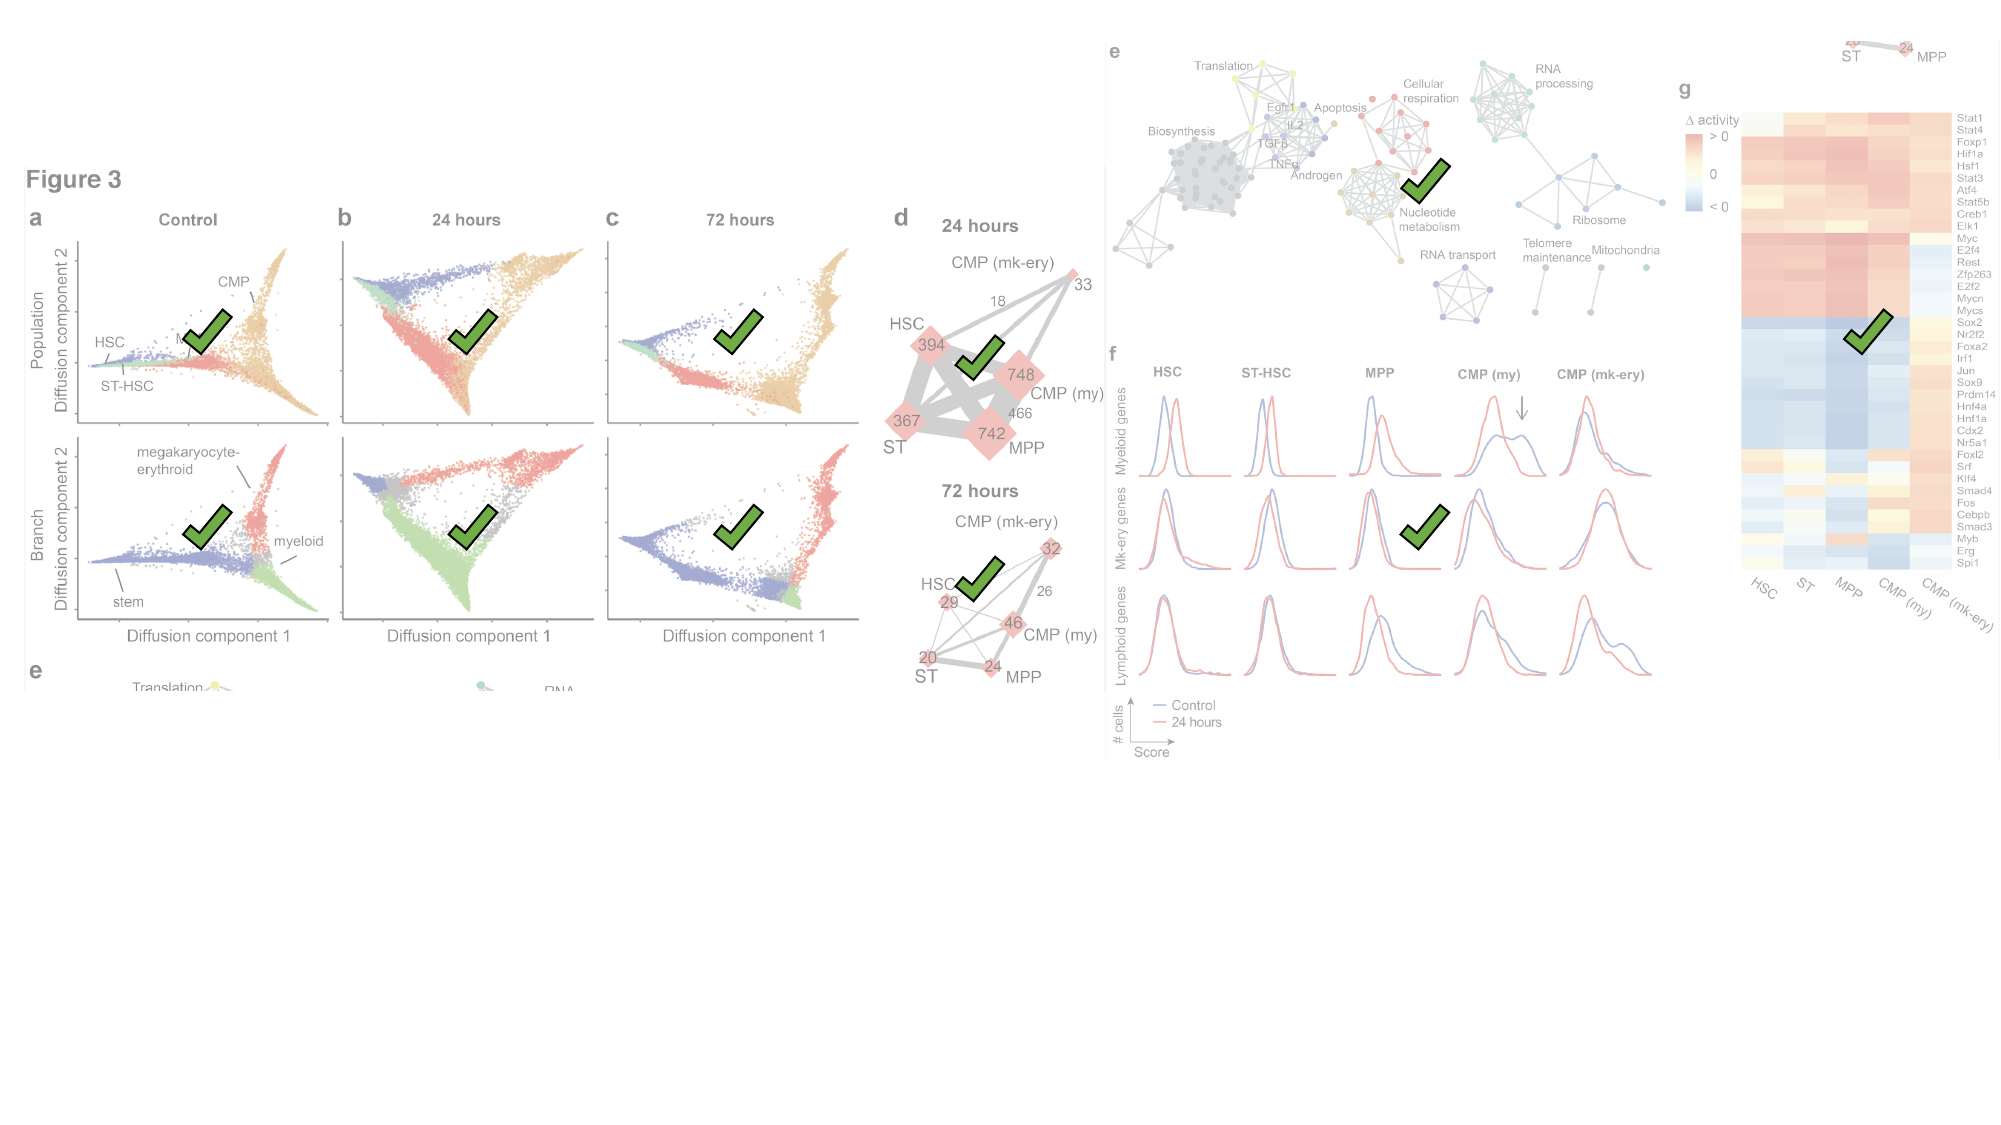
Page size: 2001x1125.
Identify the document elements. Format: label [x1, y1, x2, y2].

picture [24, 41, 2000, 760]
